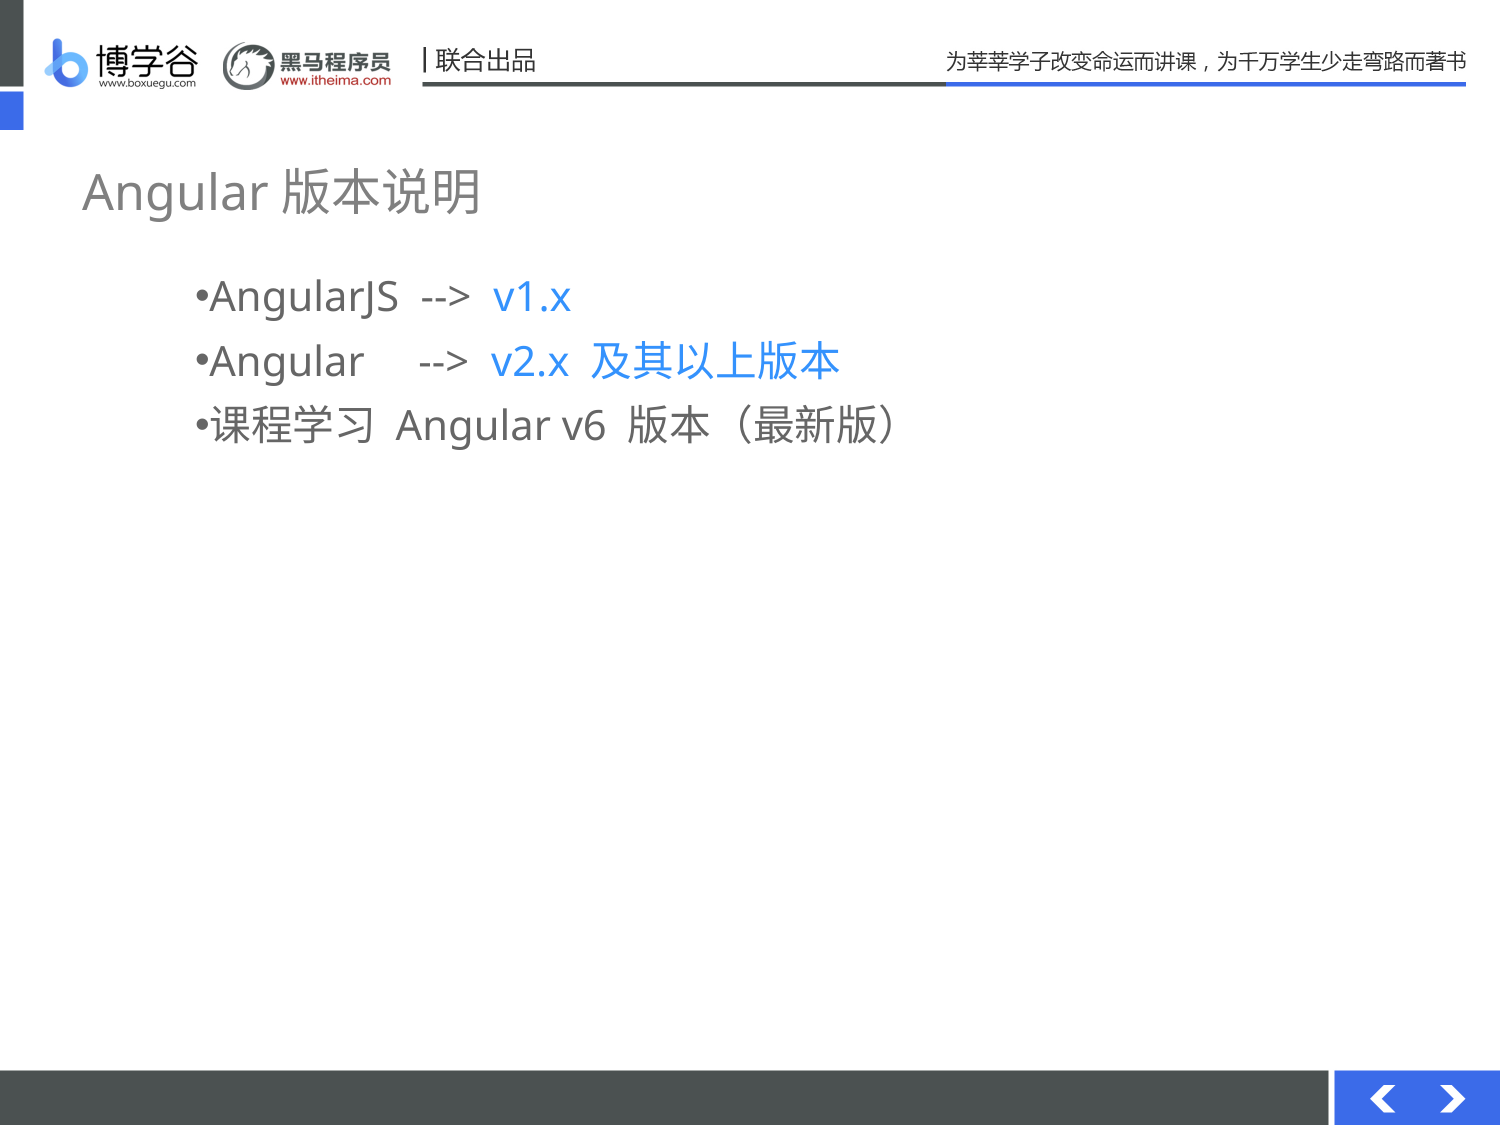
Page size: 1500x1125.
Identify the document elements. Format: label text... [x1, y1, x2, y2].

title Angular版本说明 [74, 127, 1426, 254]
list AngularJS --> v1.x Angular --> v2.x 及其以上版本 课程学习 Angular v6 版本（最新版） [74, 261, 1426, 1006]
picture [0, 0, 1500, 1125]
